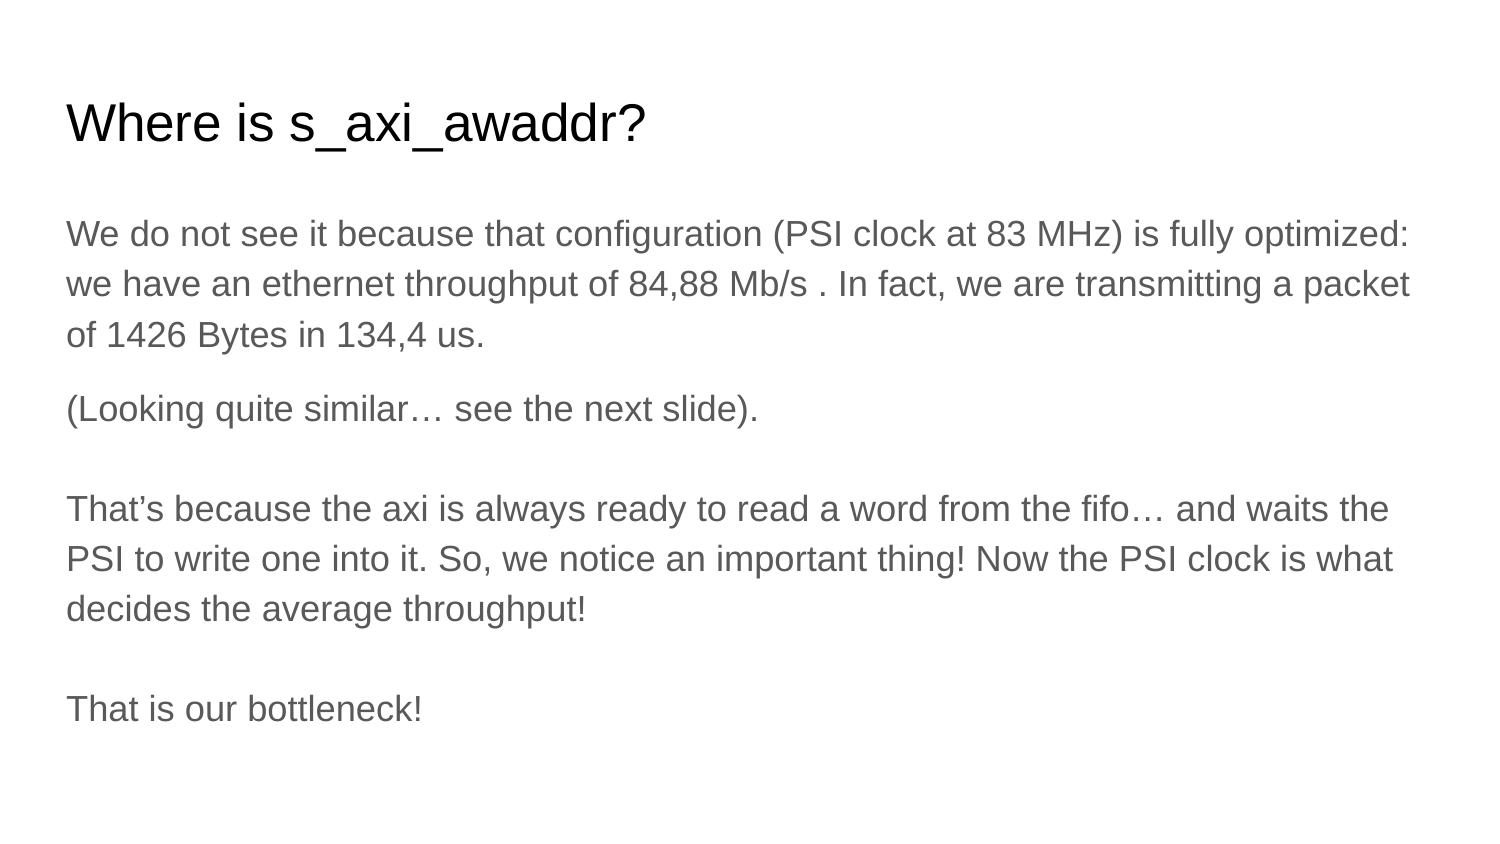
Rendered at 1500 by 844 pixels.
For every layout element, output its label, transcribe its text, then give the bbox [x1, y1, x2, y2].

title Where is s_axi_awaddr? [51, 72, 1449, 167]
list We do not see it because that configuration (PSI clock at 83 MHz) is fully optimized: we have an ethernet throughput of 84,88 Mb/s . In fact, we are transmitting a packet of 1426 Bytes in 134,4 us. (Looking quite similar… see the next slide). That’s because the axi is always ready to read a word from the fifo… and waits the PSI to write one into it. So, we notice an important thing! Now the PSI clock is what decides the average throughput! That is our bottleneck! [51, 189, 1449, 750]
